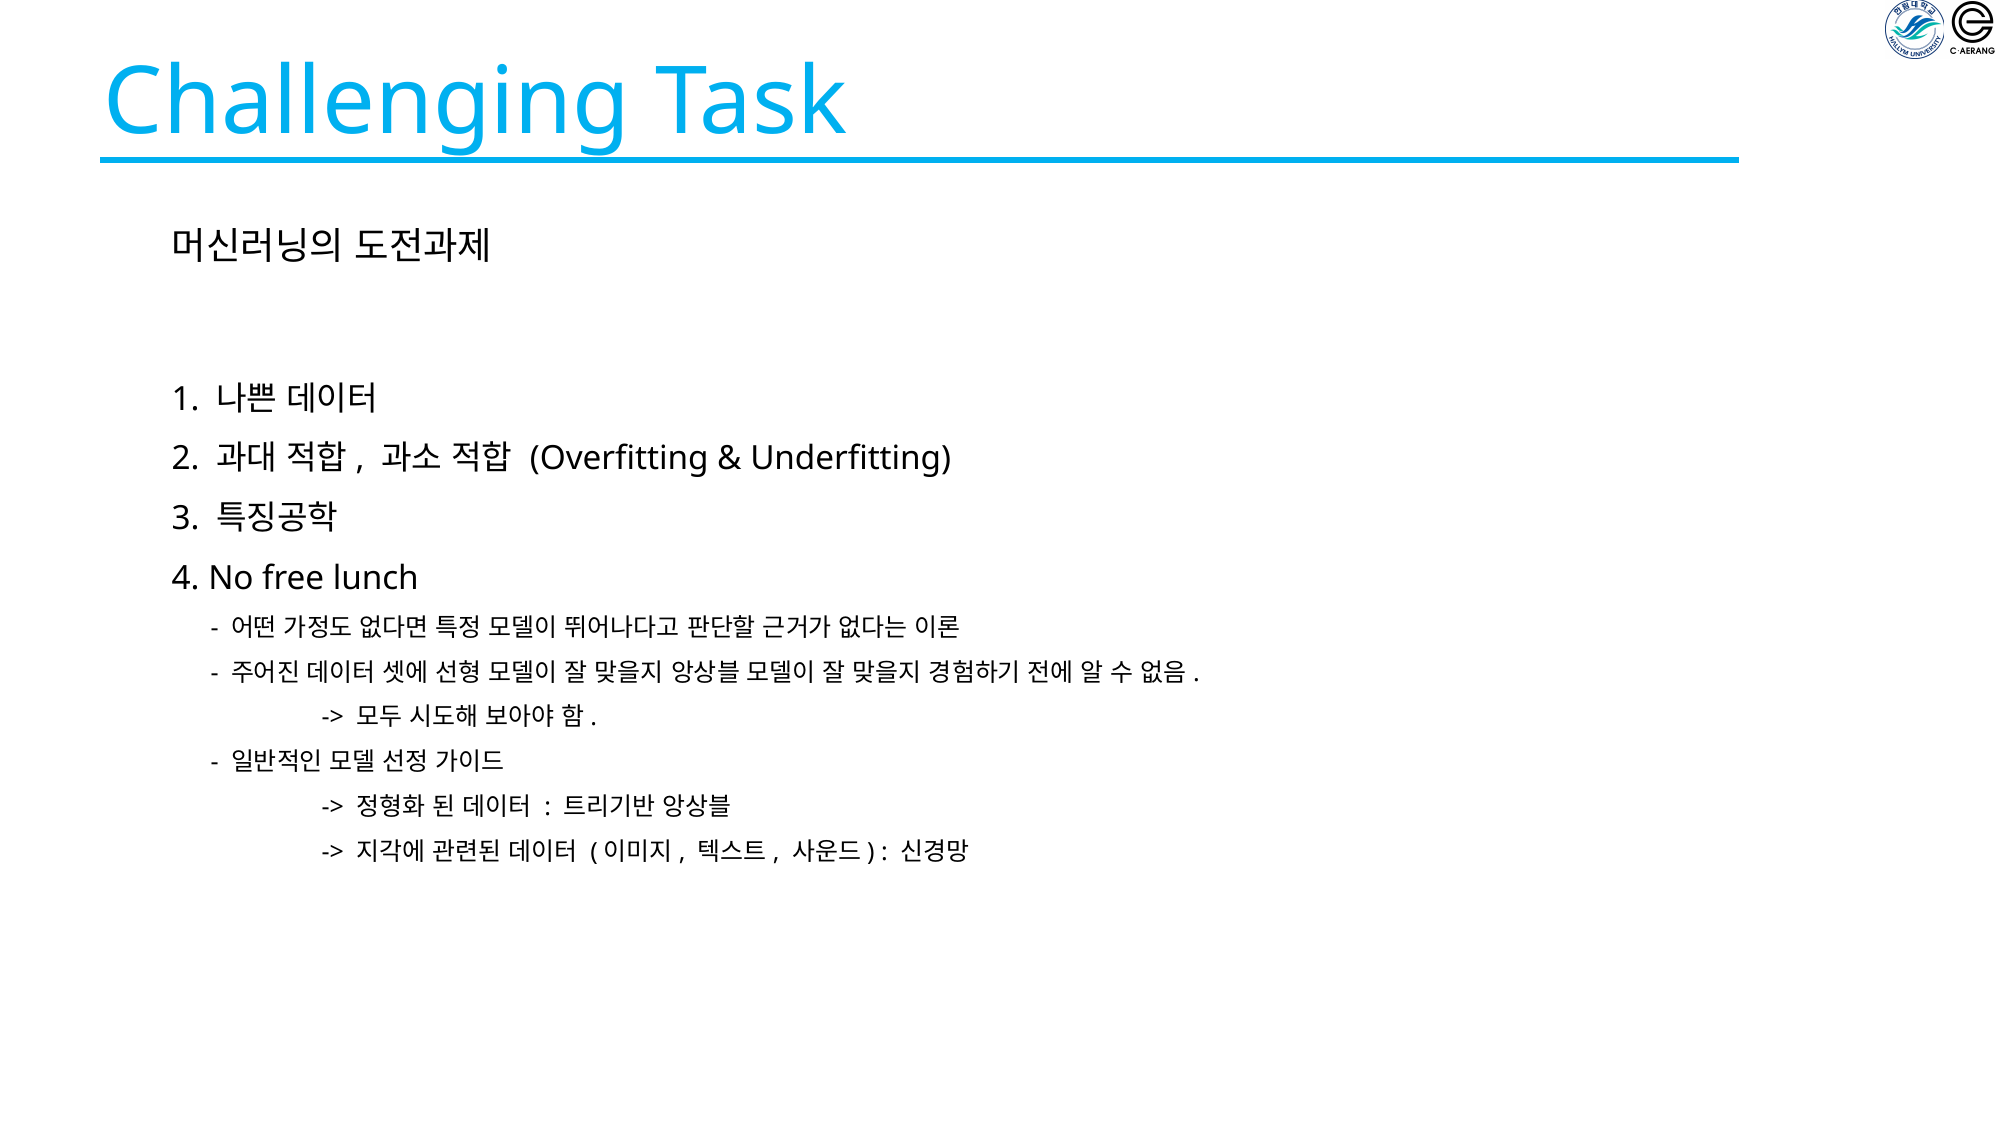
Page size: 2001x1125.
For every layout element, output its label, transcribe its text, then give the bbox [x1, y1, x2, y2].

picture [1885, 0, 2000, 59]
text_box 머신러닝의 도전과제 1. 나쁜 데이터 2. 과대 적합, 과소 적합 (Overfitting & Underfitting) 3. 특징공학 4. No free lunch - 어떤 가정도 없다면 특정 모델이 뛰어나다고 판단할 근거가 없다는 이론 - 주어진 데이터 셋에 선형 모델이 잘 맞을지 앙상블 모델이 잘 맞을지 경험하기 전에 알 수 없음. -> 모두 시도해 보아야 함. - 일반적인 모델 선정 가이드 -> 정형화 된 데이터 : 트리기반 앙상블 -> 지각에 관련된 데이터 (이미지, 텍스트, 사운드) : 신경망 [156, 169, 1770, 873]
text_box Challenging Task [89, 32, 1587, 160]
